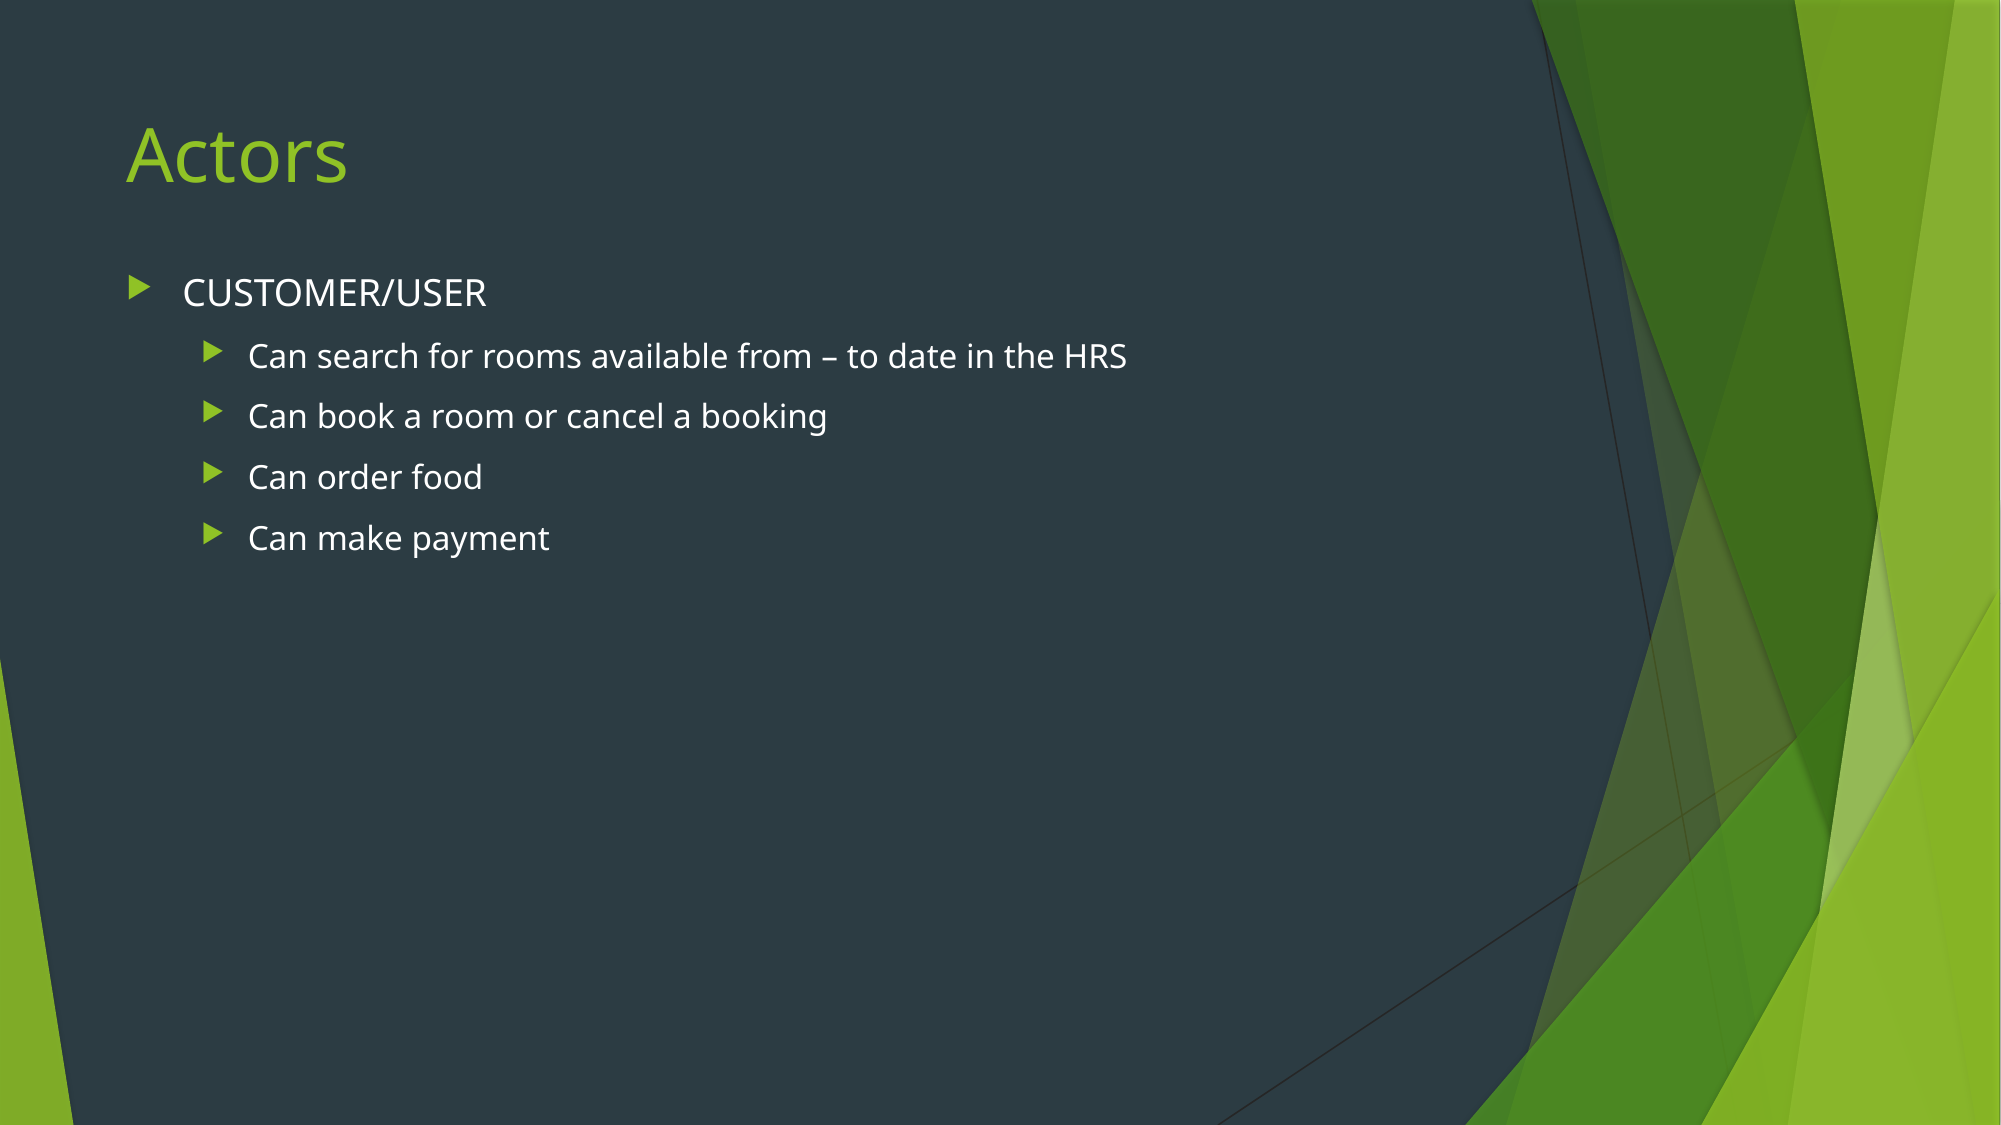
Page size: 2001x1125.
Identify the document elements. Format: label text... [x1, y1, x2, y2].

title Actors [111, 99, 1522, 261]
list CUSTOMER/USER Can search for rooms available from – to date in the HRS Can book a room or cancel a booking Can order food Can make payment [111, 261, 1522, 992]
